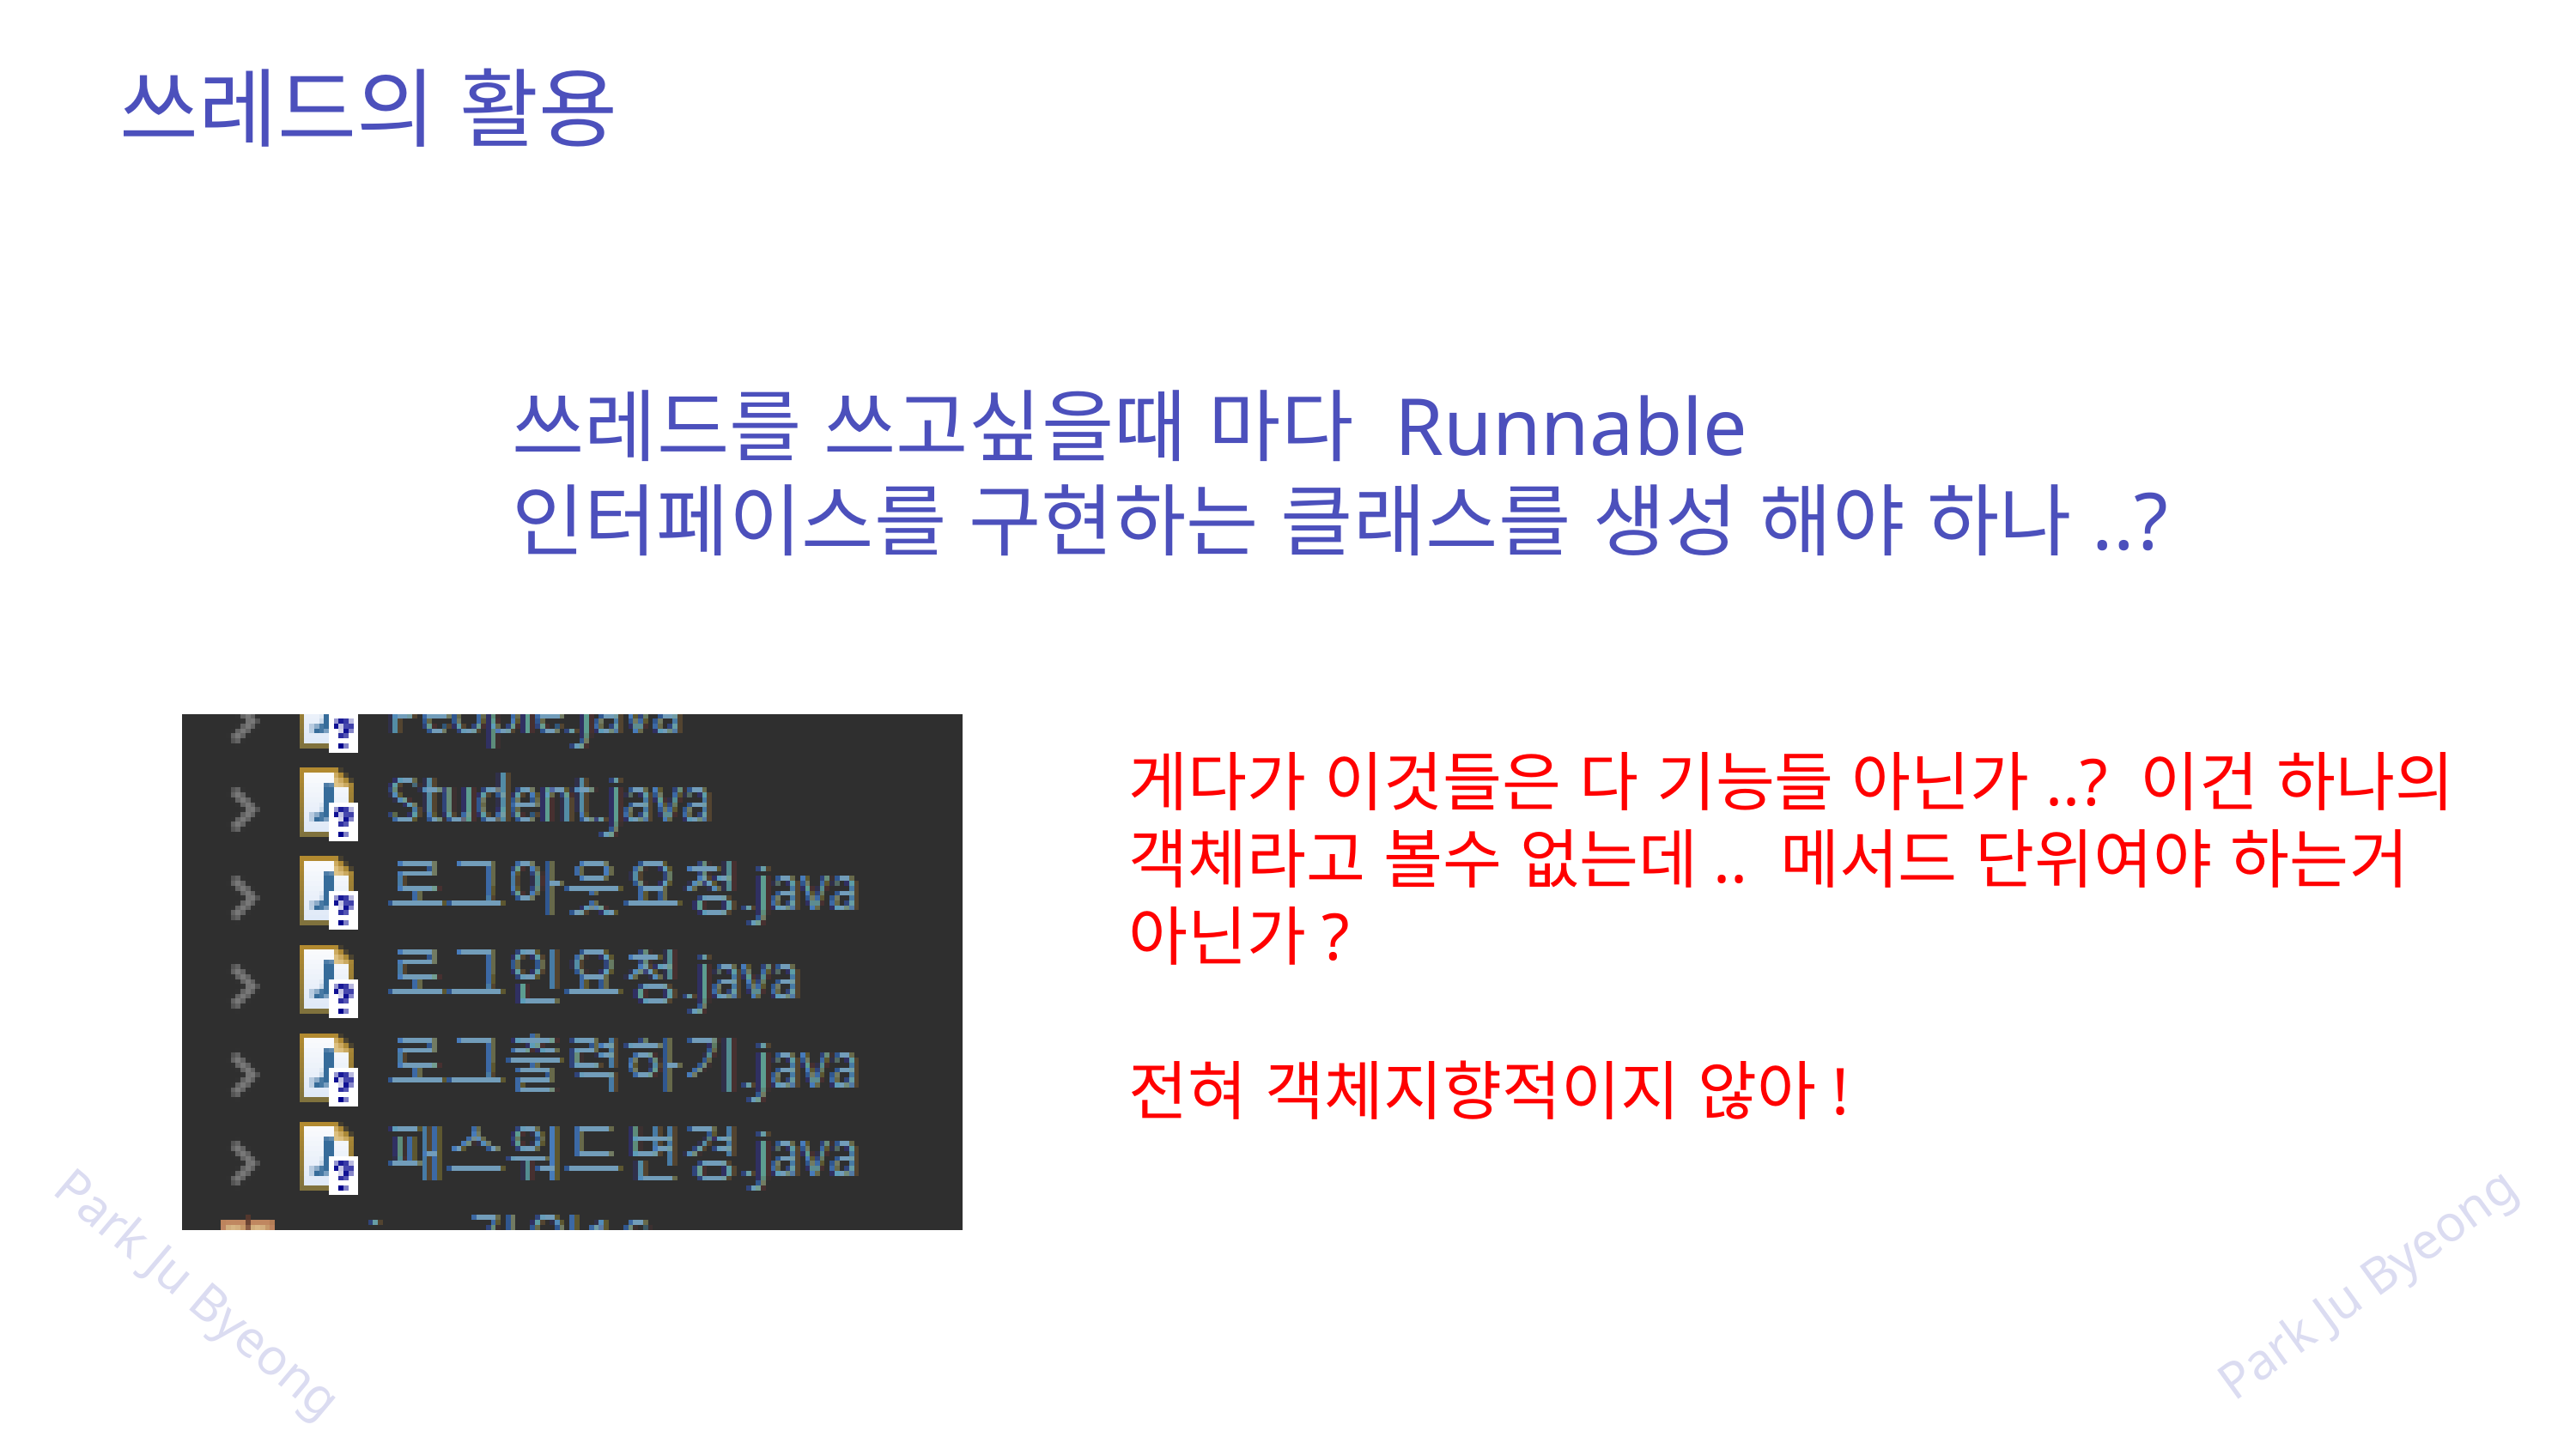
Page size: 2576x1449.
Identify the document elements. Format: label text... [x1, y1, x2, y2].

text_box 쓰레드를 쓰고싶을때 마다 Runnable 인터페이스를 구현하는 클래스를 생성 해야 하나..? [499, 370, 2217, 572]
text_box 게다가 이것들은 다 기능들 아닌가..? 이건 하나의 객체라고 볼수 없는데.. 메서드 단위여야 하는거 아닌가? 전혀 객체지향적이지 않아! [1115, 735, 2523, 1134]
text_box 쓰레드의 활용 [106, 48, 891, 164]
picture [182, 713, 963, 1230]
